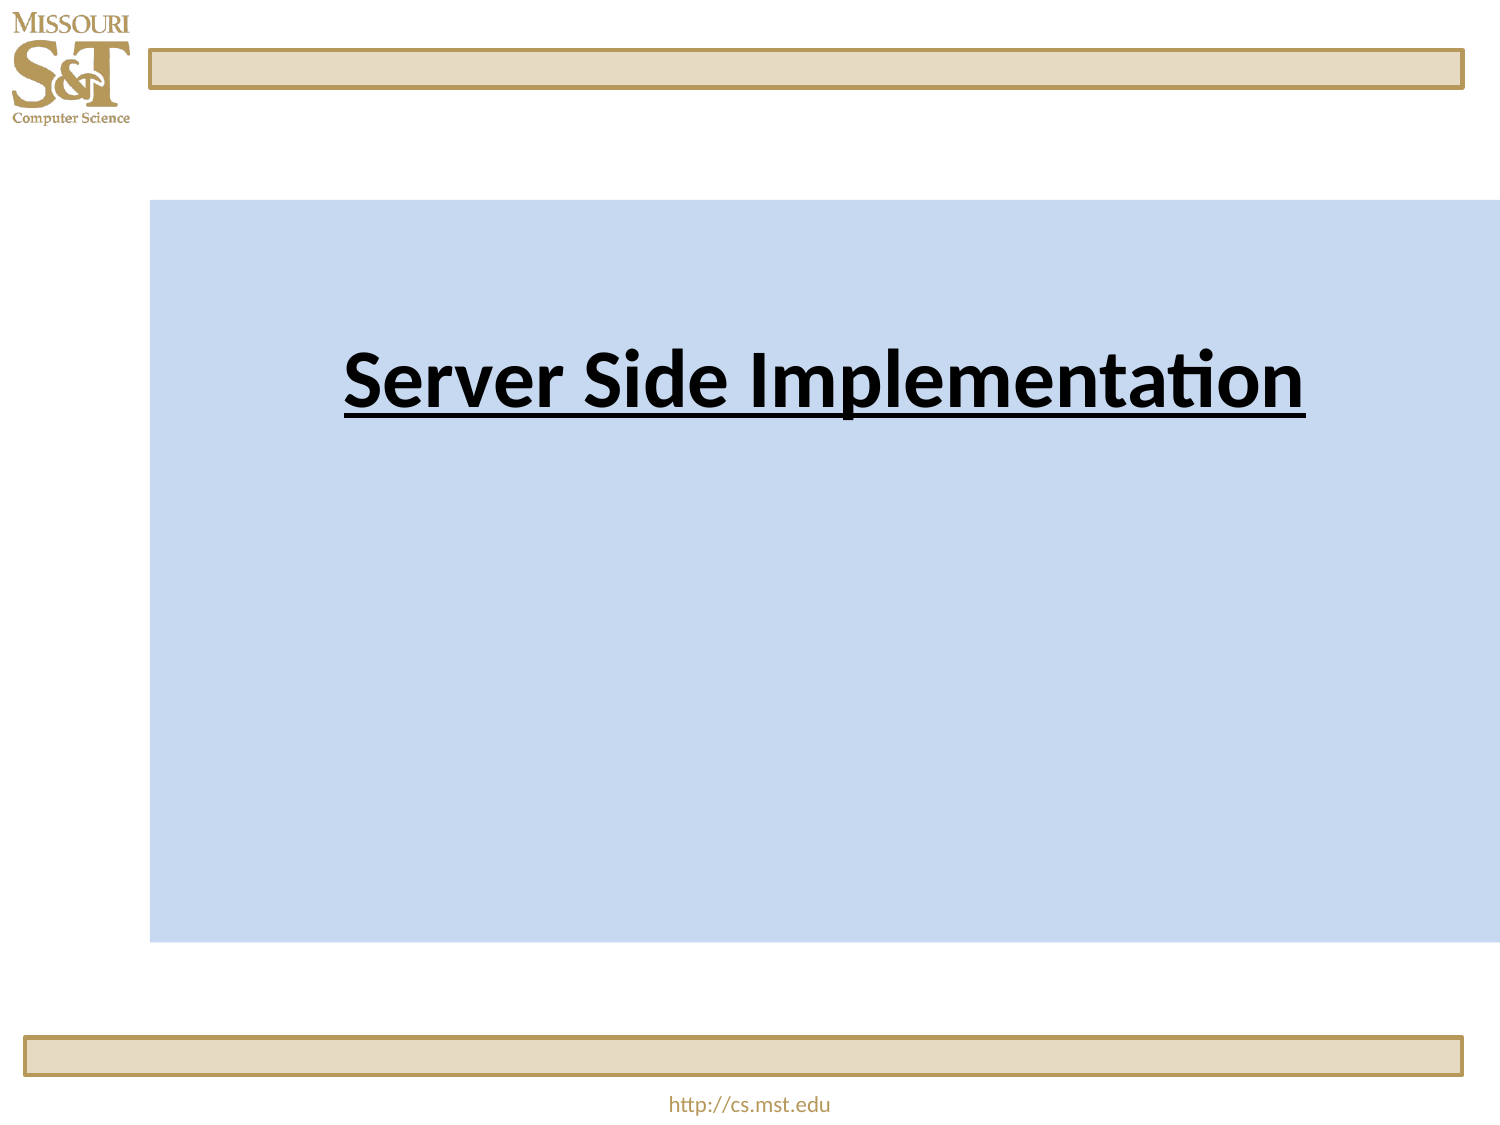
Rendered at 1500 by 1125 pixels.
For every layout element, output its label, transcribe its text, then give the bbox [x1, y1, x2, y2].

text_box Server Side Implementation [149, 199, 1500, 943]
picture [12, 12, 130, 126]
